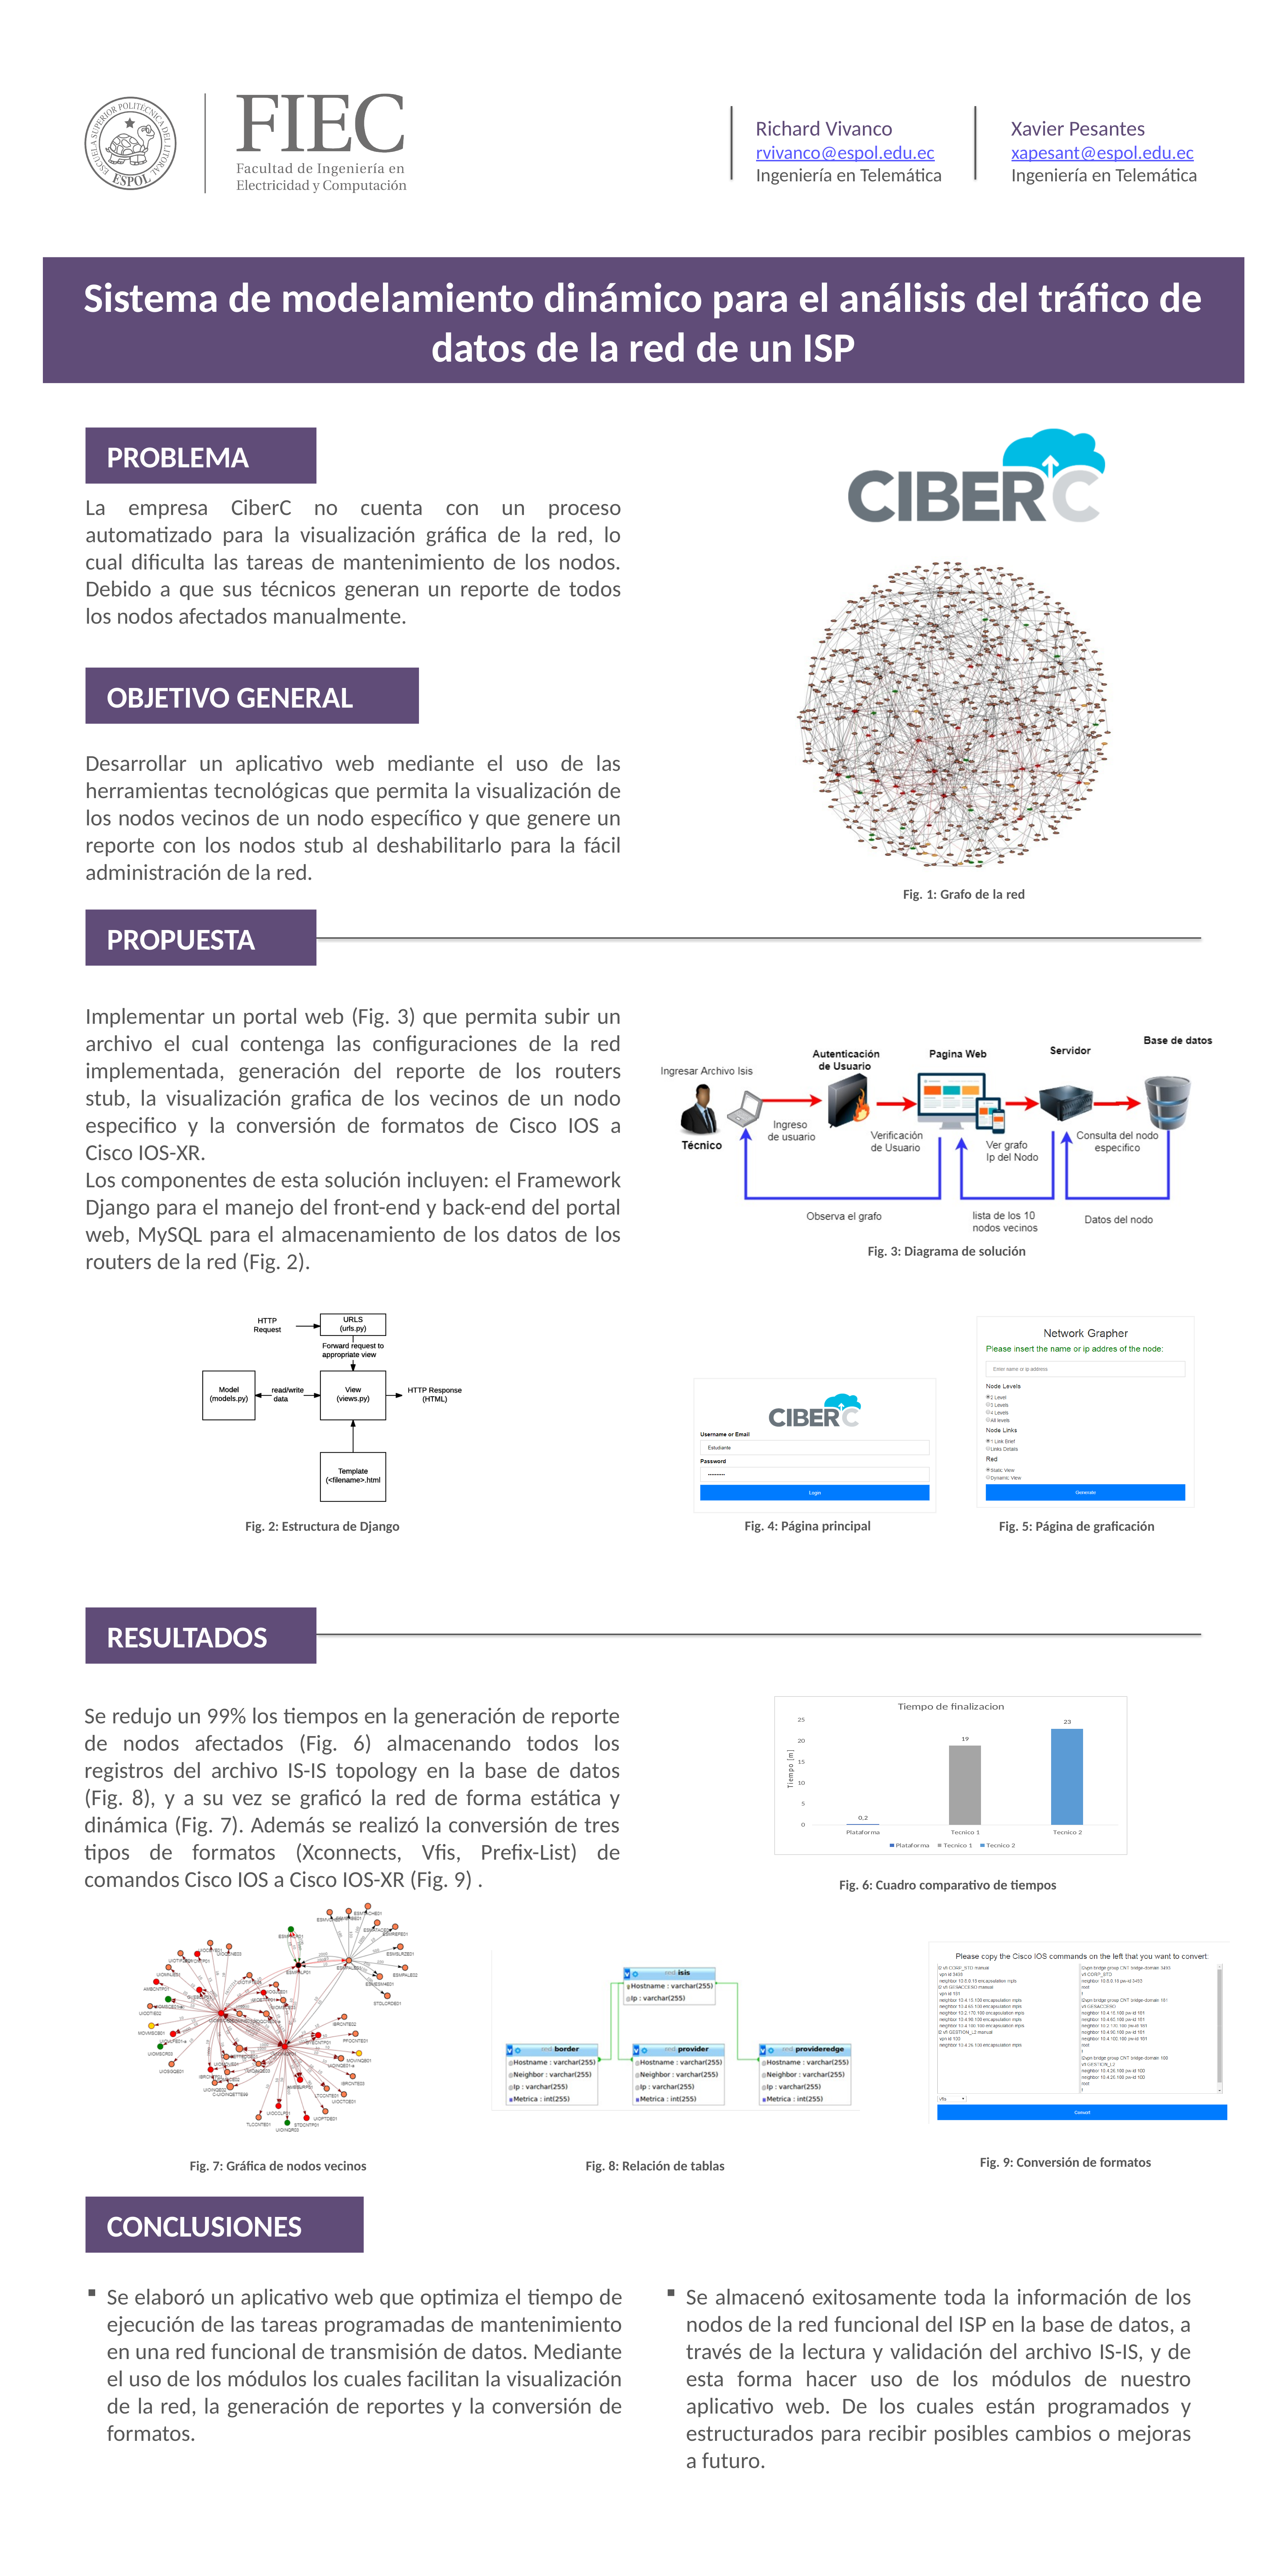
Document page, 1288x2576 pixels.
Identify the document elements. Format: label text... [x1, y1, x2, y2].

text_box Desarrollar un aplicativo web mediante el uso de las herramientas tecnológicas que permita la visualización de los nodos vecinos de un nodo específico y que genere un reporte con los nodos stub al deshabilitarlo para la fácil administración de la red. [85, 748, 622, 885]
text_box Fig. 6: Cuadro comparativo de tiempos [839, 1876, 1070, 1893]
text_box Fig. 2: Estructura de Django [245, 1517, 428, 1534]
picture [690, 1375, 938, 1517]
text_box Implementar un portal web (Fig. 3) que permita subir un archivo el cual contenga las configuraciones de la red implementada, generación del reporte de los routers stub, la visualización grafica de los vecinos de un nodo especifico y la conversión de formatos de Cisco IOS a Cisco IOS-XR. Los componentes de esta solución incluyen: el Framework Django para el manejo del front-end y back-end del portal web, MySQL para el almacenamiento de los datos de los routers de la red (Fig. 2). [85, 1001, 622, 1274]
text_box La empresa CiberC no cuenta con un proceso automatizado para la visualización gráfica de la red, lo cual dificulta las tareas de mantenimiento de los nodos. Debido a que sus técnicos generan un reporte de todos los nodos afectados manualmente. [85, 492, 622, 629]
picture [114, 1895, 419, 2144]
text_box Se redujo un 99% los tiempos en la generación de reporte de nodos afectados (Fig. 6) almacenando todos los registros del archivo IS-IS topology en la base de datos (Fig. 8), y a su vez se graficó la red de forma estática y dinámica (Fig. 7). Además se realizó la conversión de tres tipos de formatos (Xconnects, Vfis, Prefix-List) de comandos Cisco IOS a Cisco IOS-XR (Fig. 9) . [84, 1701, 621, 1892]
picture [928, 1941, 1230, 2124]
picture [491, 1950, 860, 2111]
text_box Fig. 9: Conversión de formatos [980, 2153, 1178, 2170]
text_box Se almacenó exitosamente toda la información de los nodos de la red funcional del ISP en la base de datos, a través de la lectura y validación del archivo IS-IS, y de esta forma hacer uso de los módulos de nuestro aplicativo web. De los cuales están programados y estructurados para recibir posibles cambios o mejoras a futuro. [665, 2282, 1192, 2473]
text_box Sistema de modelamiento dinámico para el análisis del tráfico de datos de la red de un ISP [43, 257, 1244, 383]
text_box PROBLEMA [85, 427, 316, 484]
text_box Richard Vivanco rvivanco@espol.edu.ec Ingeniería en Telemática [756, 114, 951, 171]
text_box Fig. 4: Página principal [744, 1520, 882, 1534]
picture [84, 93, 407, 193]
text_box Se elaboró un aplicativo web que optimiza el tiempo de ejecución de las tareas programadas de mantenimiento en una red funcional de transmisión de datos. Mediante el uso de los módulos los cuales facilitan la visualización de la red, la generación de reportes y la conversión de formatos. [86, 2282, 623, 2446]
picture [190, 1306, 481, 1511]
picture [659, 1032, 1217, 1233]
text_box Fig. 3: Diagrama de solución [868, 1242, 1041, 1259]
text_box Fig. 7: Gráfica de nodos vecinos [190, 2157, 398, 2174]
text_box Fig. 1: Grafo de la red [903, 885, 1025, 902]
picture [970, 1311, 1202, 1514]
text_box PROPUESTA [85, 909, 316, 966]
picture [843, 412, 1115, 532]
text_box Fig. 5: Página de graficación [999, 1517, 1172, 1534]
text_box OBJETIVO GENERAL [85, 667, 419, 724]
picture [795, 556, 1134, 872]
text_box Fig. 8: Relación de tablas [586, 2157, 734, 2174]
text_box Xavier Pesantes xapesant@espol.edu.ec Ingeniería en Telemática [1011, 114, 1219, 171]
text_box CONCLUSIONES [85, 2197, 364, 2253]
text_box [771, 1694, 1131, 1857]
text_box RESULTADOS [85, 1607, 316, 1664]
